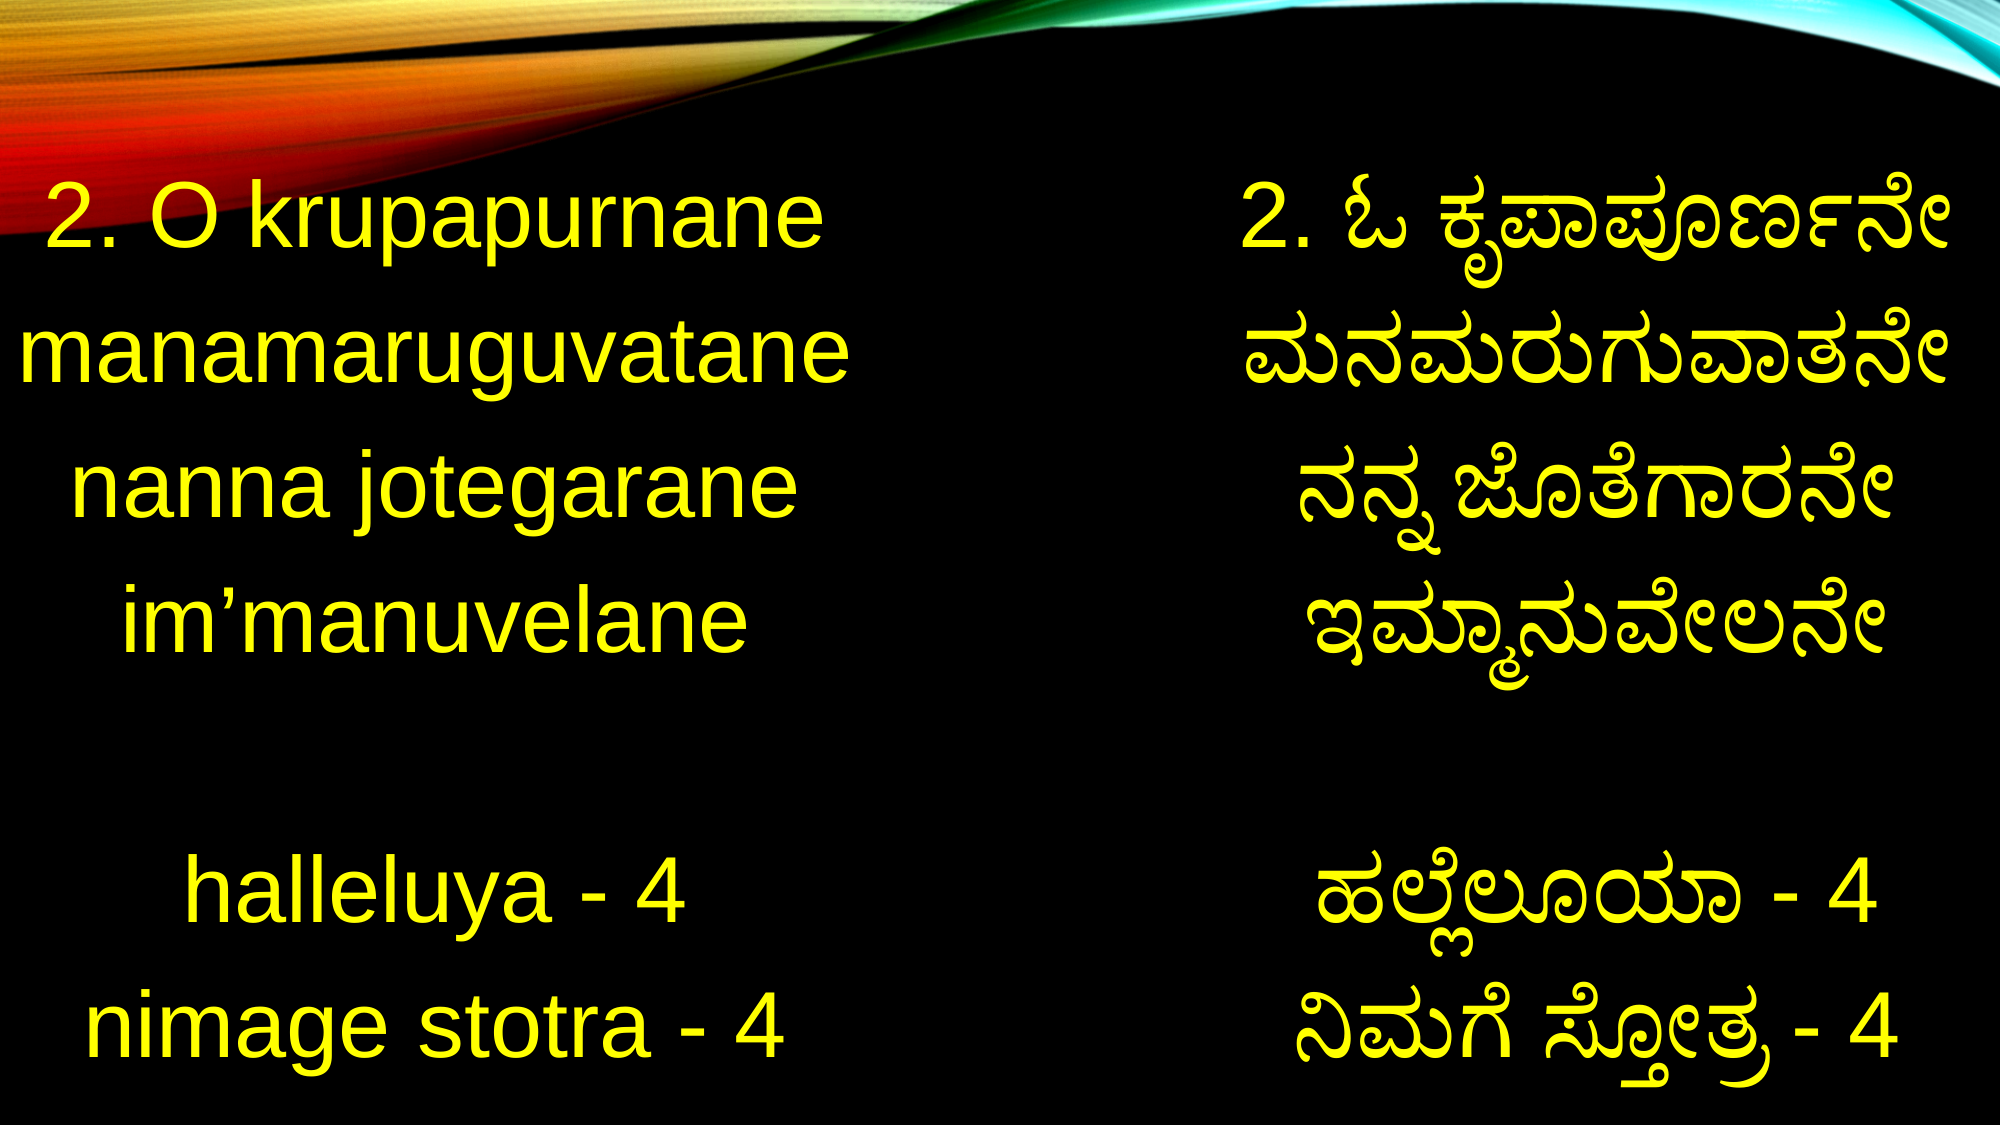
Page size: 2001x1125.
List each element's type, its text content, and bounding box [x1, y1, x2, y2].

picture [0, 0, 2000, 237]
list 2. ಓ ಕೃಪಾಪೂರ್ಣನೇ ಮನಮರುಗುವಾತನೇ ನನ್ನ ಜೊತೆಗಾರನೇ ಇಮ್ಮಾನುವೇಲನೇ ಹಲ್ಲೆಲೂಯಾ - 4 ನಿಮಗೆ ಸ್ತೋತ್ರ - 4 [1162, 124, 2000, 1001]
list 2. O krupapurnane manamaruguvatane nanna jotegarane im’manuvelane halleluya - 4 nimage stotra - 4 [0, 124, 871, 1001]
